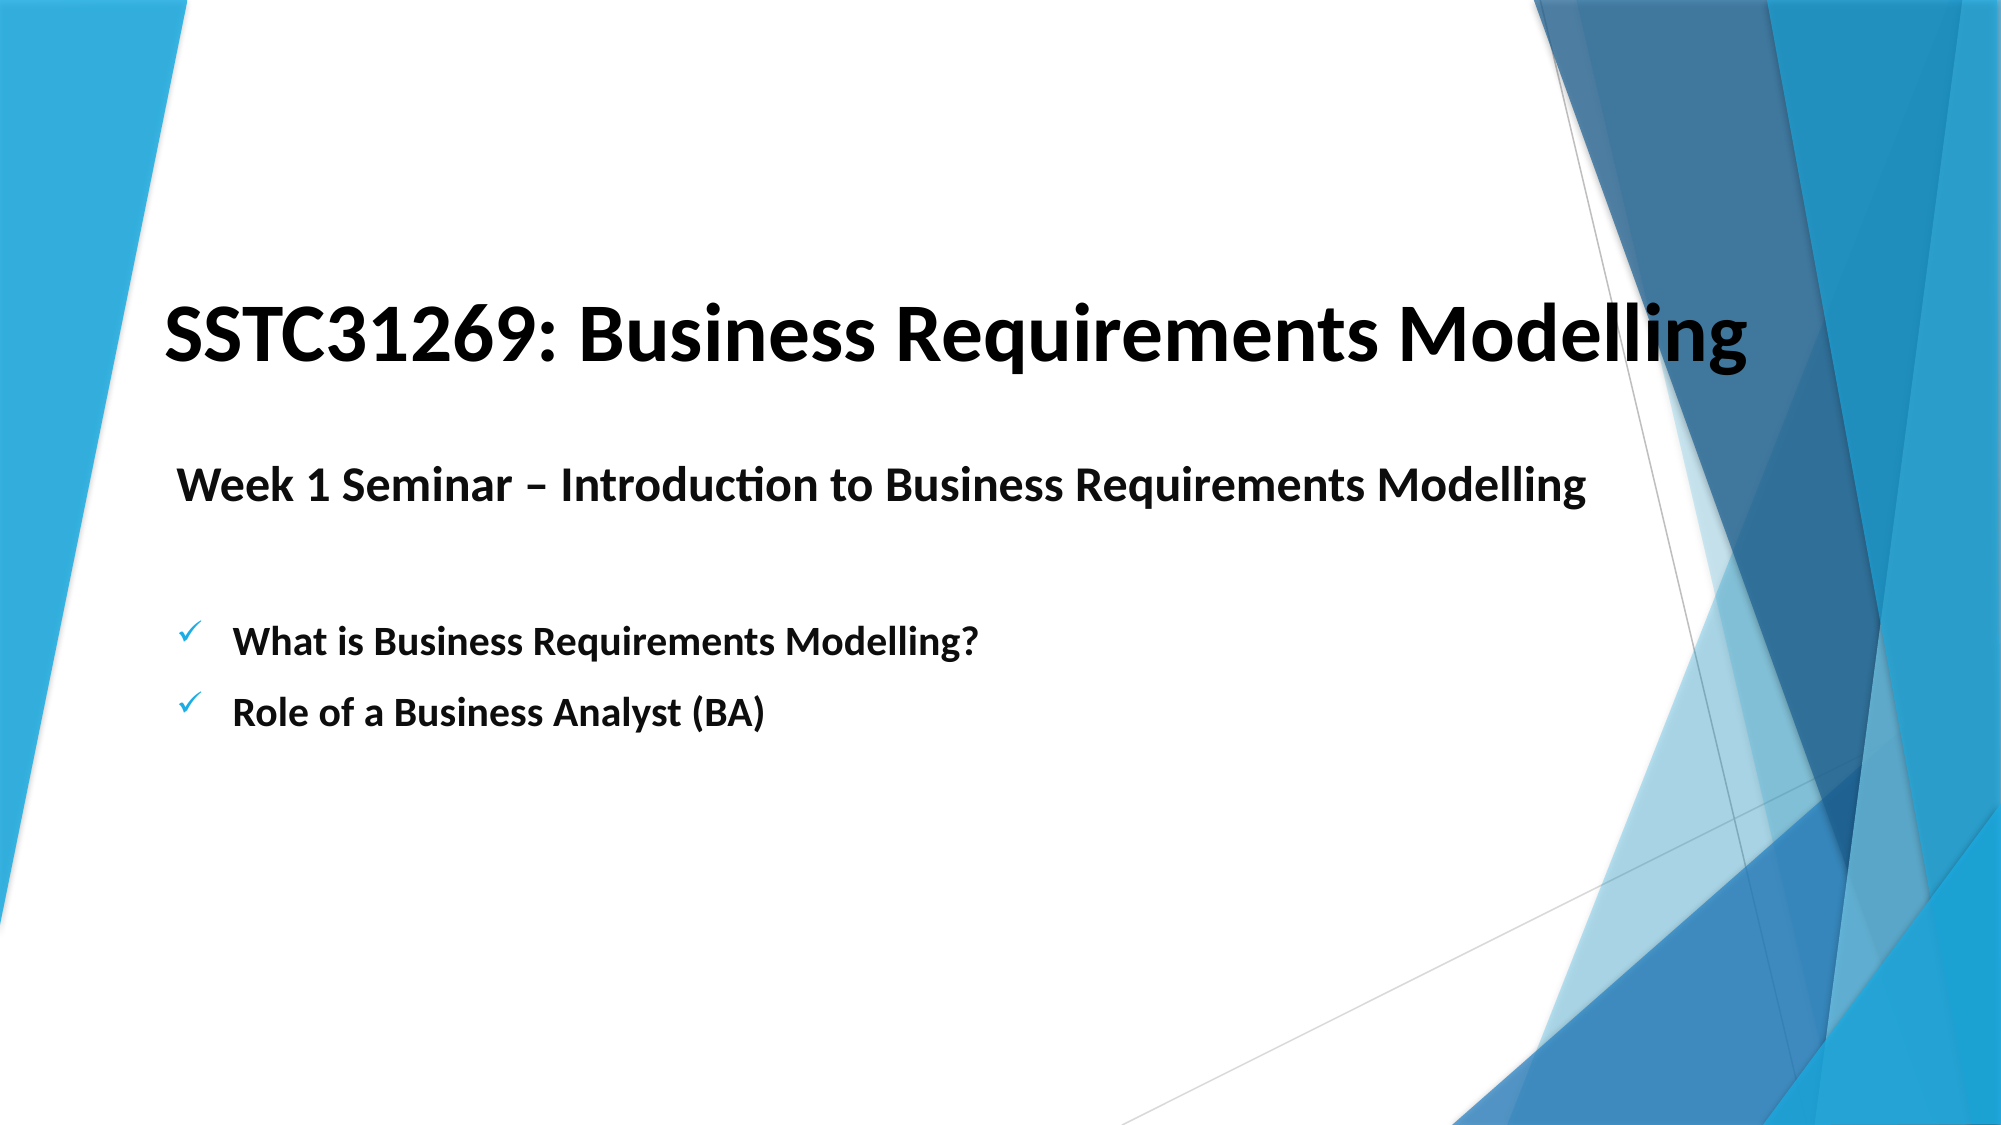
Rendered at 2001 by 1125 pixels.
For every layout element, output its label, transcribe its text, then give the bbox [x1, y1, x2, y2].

subtitle Week 1 Seminar – Introduction to Business Requirements Modelling What is Business Requirements Modelling? Role of a Business Analyst (BA) [161, 444, 1638, 1047]
title SSTC31269: Business Requirements Modelling [149, 247, 1804, 386]
